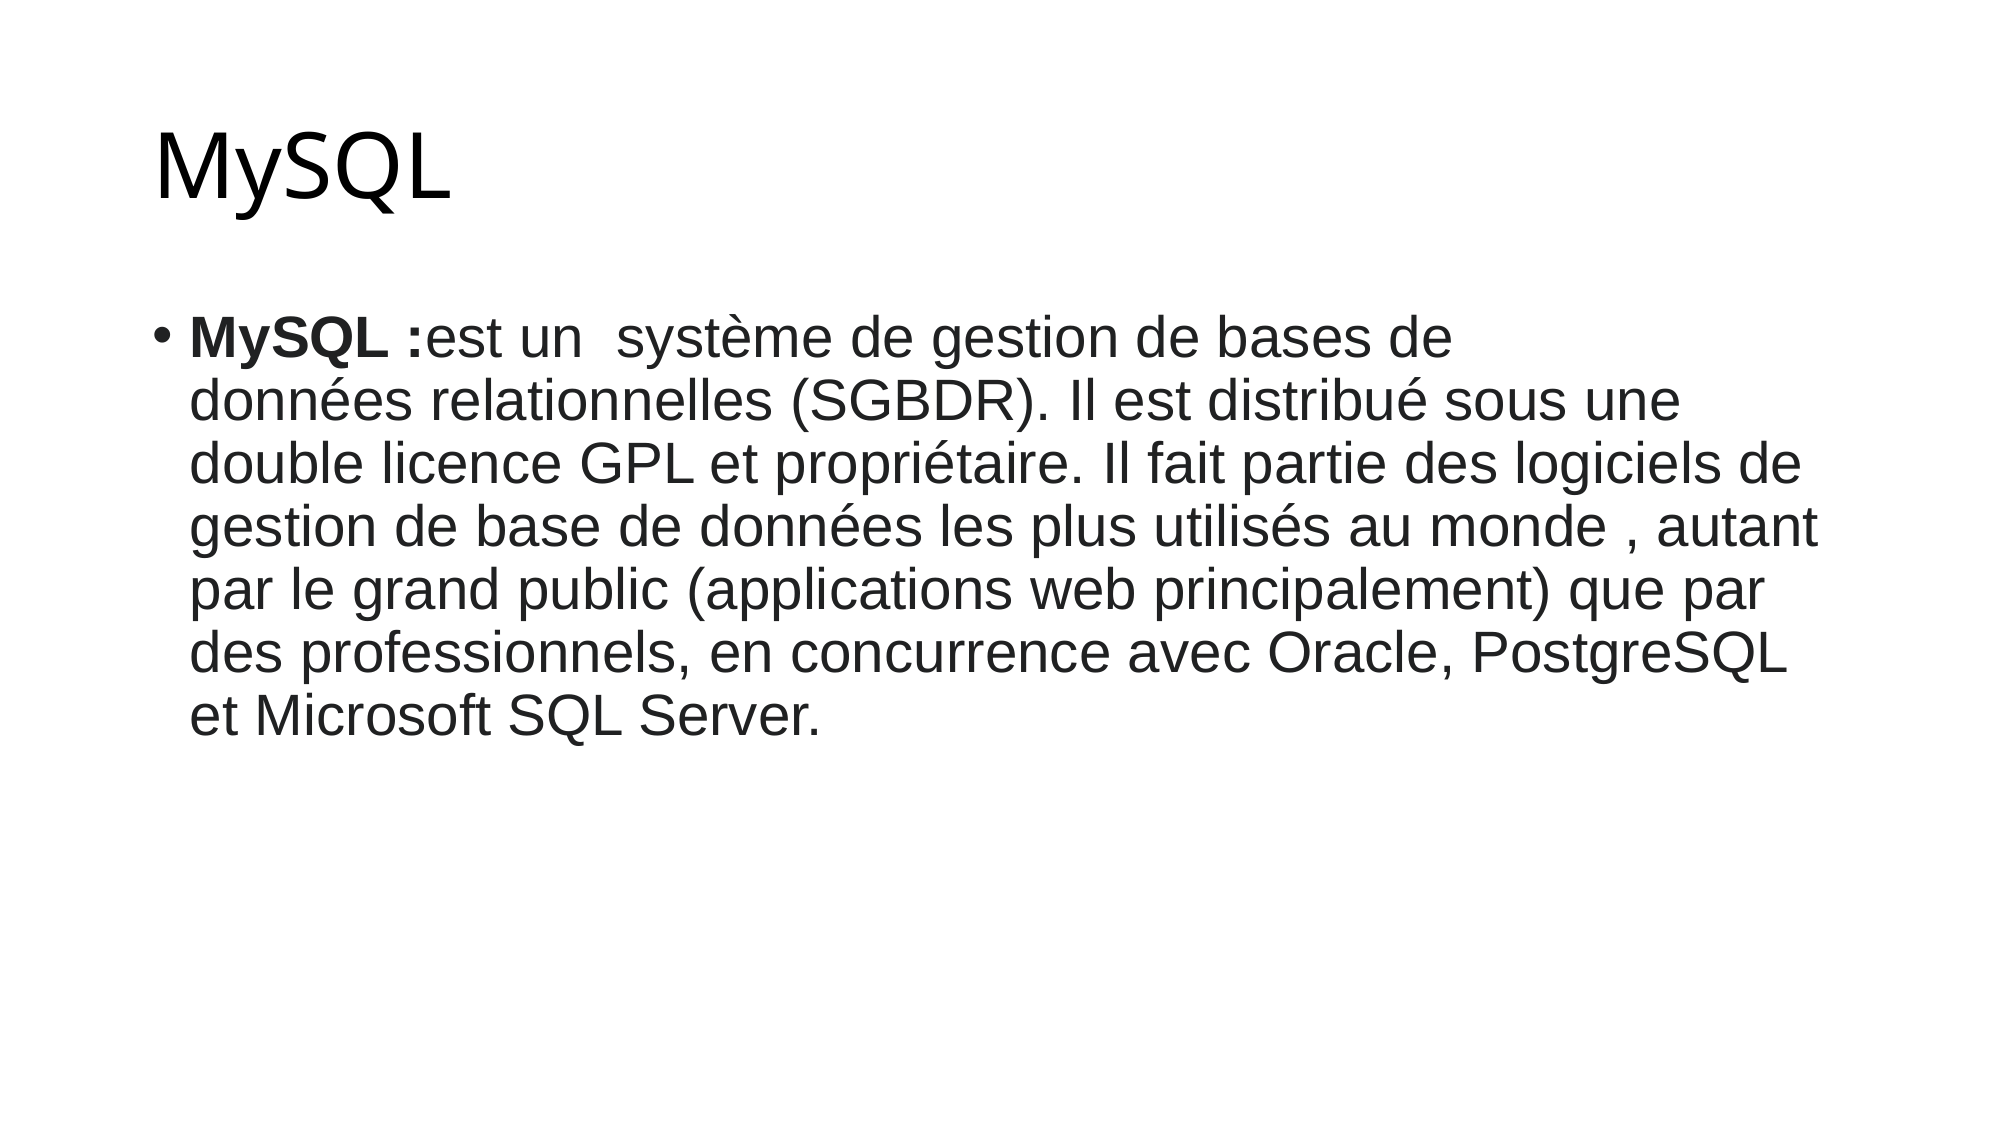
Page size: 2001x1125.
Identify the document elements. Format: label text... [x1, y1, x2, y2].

list MySQL :est un système de gestion de bases de données relationnelles (SGBDR). Il est distribué sous une double licence GPL et propriétaire. Il fait partie des logiciels de gestion de base de données les plus utilisés au monde , autant par le grand public (applications web principalement) que par des professionnels, en concurrence avec Oracle, PostgreSQL et Microsoft SQL Server. [137, 299, 1863, 1014]
title MySQL [137, 59, 1863, 278]
